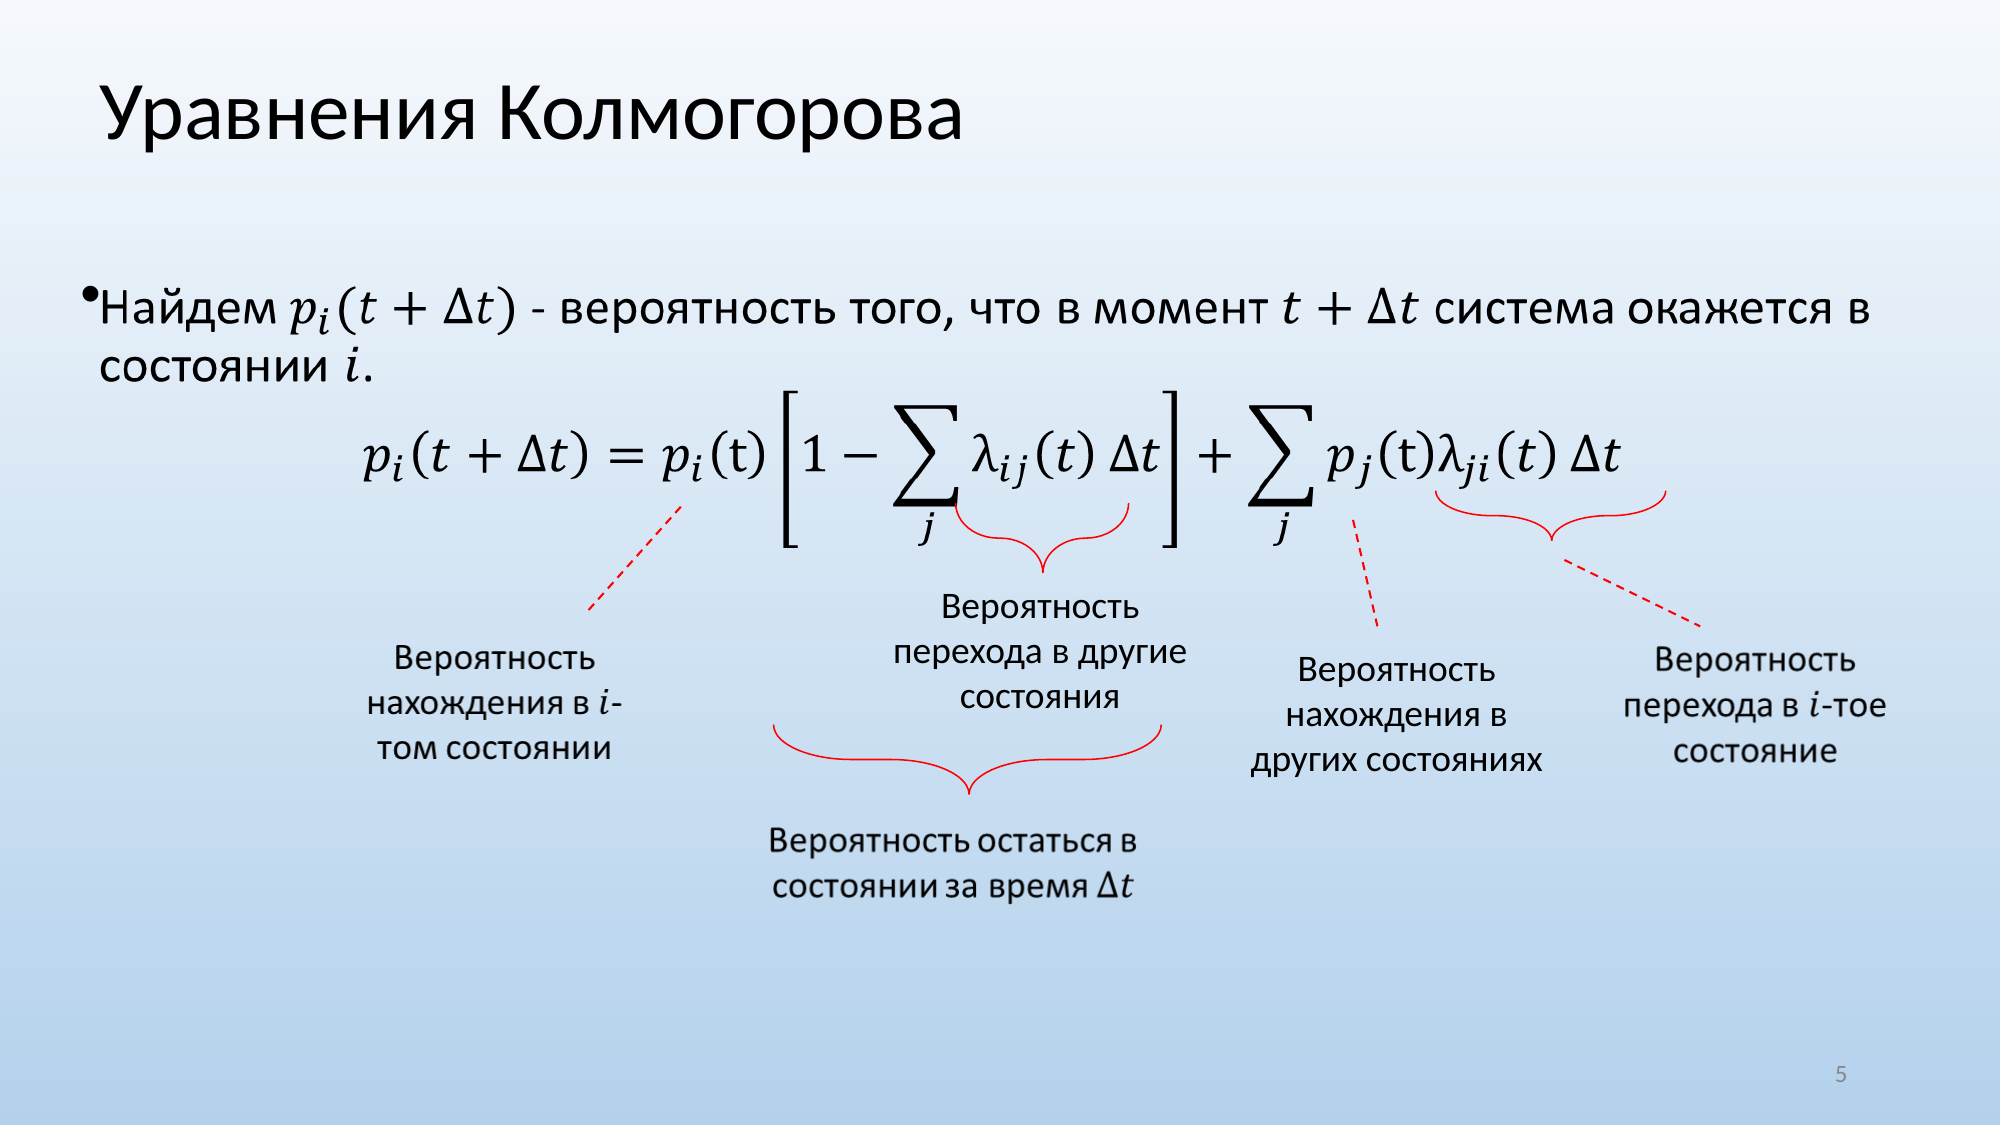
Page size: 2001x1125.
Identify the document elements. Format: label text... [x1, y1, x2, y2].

text_box [955, 503, 1129, 573]
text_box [1352, 519, 1378, 627]
text_box [1435, 490, 1666, 541]
text_box Вероятность перехода в другие состояния [870, 573, 1210, 724]
slide_number ‹#› [1412, 1042, 1863, 1103]
title Уравнения Колмогорова [84, 36, 1916, 190]
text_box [1564, 559, 1701, 627]
text_box [773, 724, 1162, 795]
text_box Вероятность нахождения в других состояниях [1227, 636, 1567, 787]
text_box [1585, 628, 1925, 781]
text_box [325, 626, 665, 778]
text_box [585, 506, 681, 614]
text_box [744, 809, 1162, 916]
list [65, 257, 1916, 1089]
